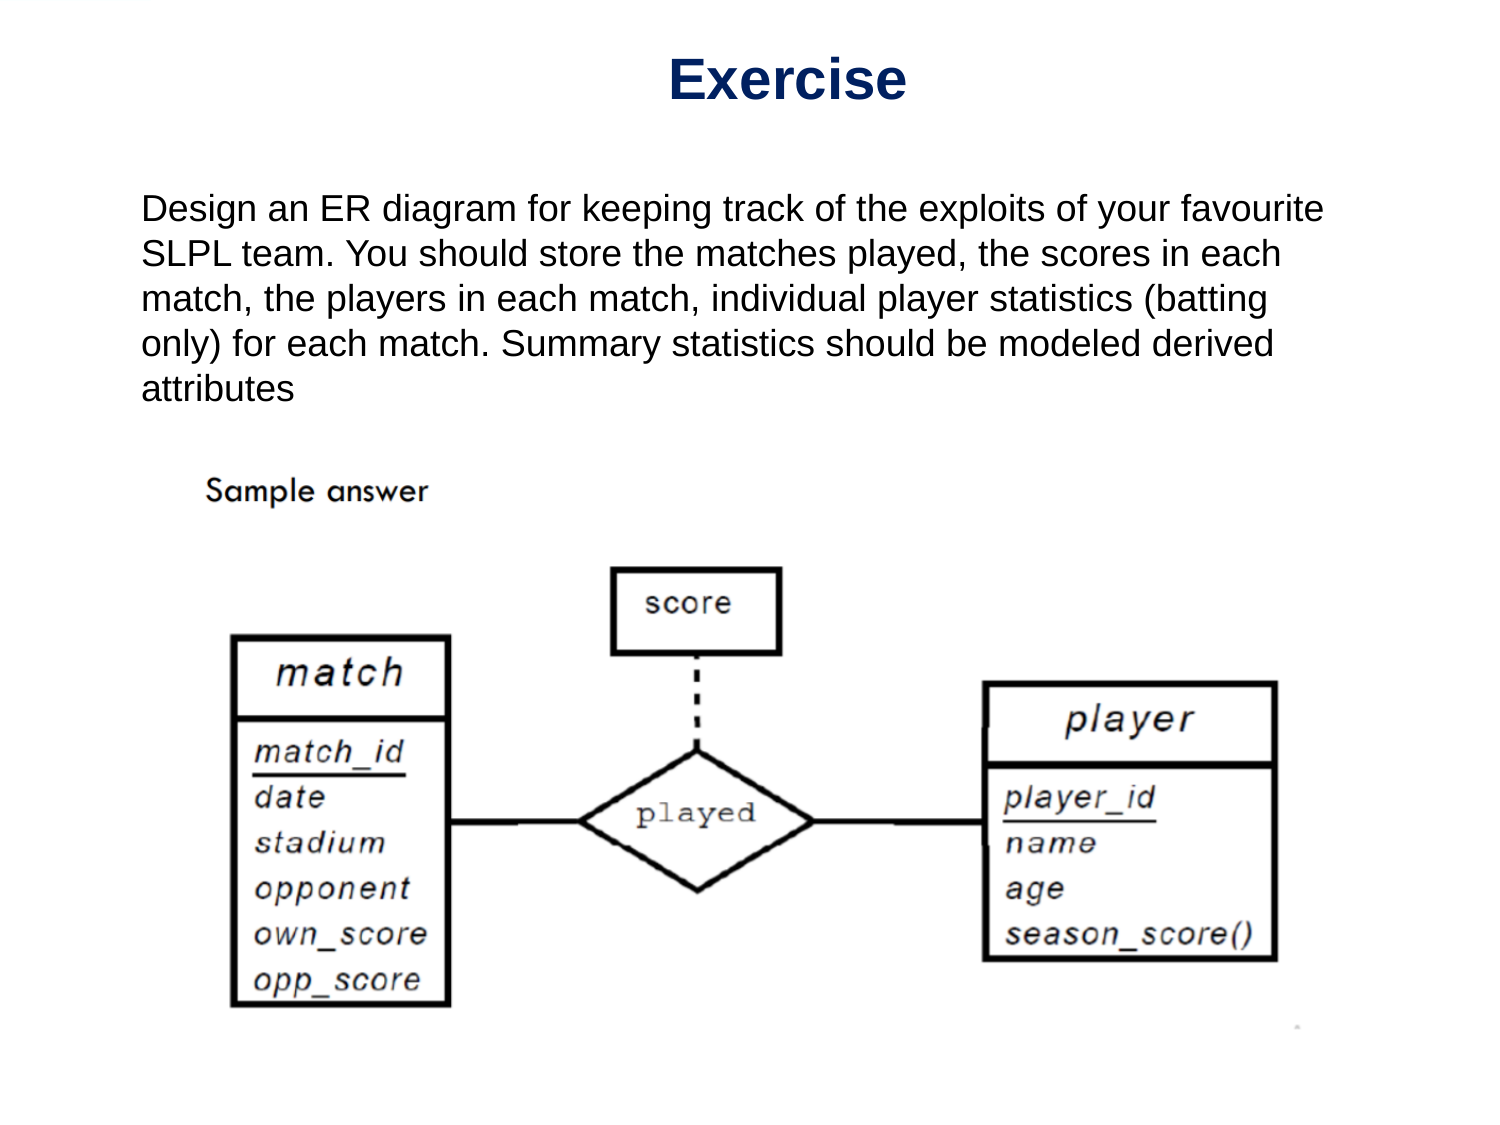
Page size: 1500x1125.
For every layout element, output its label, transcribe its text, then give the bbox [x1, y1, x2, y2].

picture [192, 448, 1308, 1033]
title Exercise [125, 18, 1452, 120]
list Design an ER diagram for keeping track of the exploits of your favourite SLPL team. You should store the matches played, the scores in each match, the players in each match, individual player statistics (batting only) for each match. Summary statistics should be modeled derived attributes [126, 176, 1372, 392]
